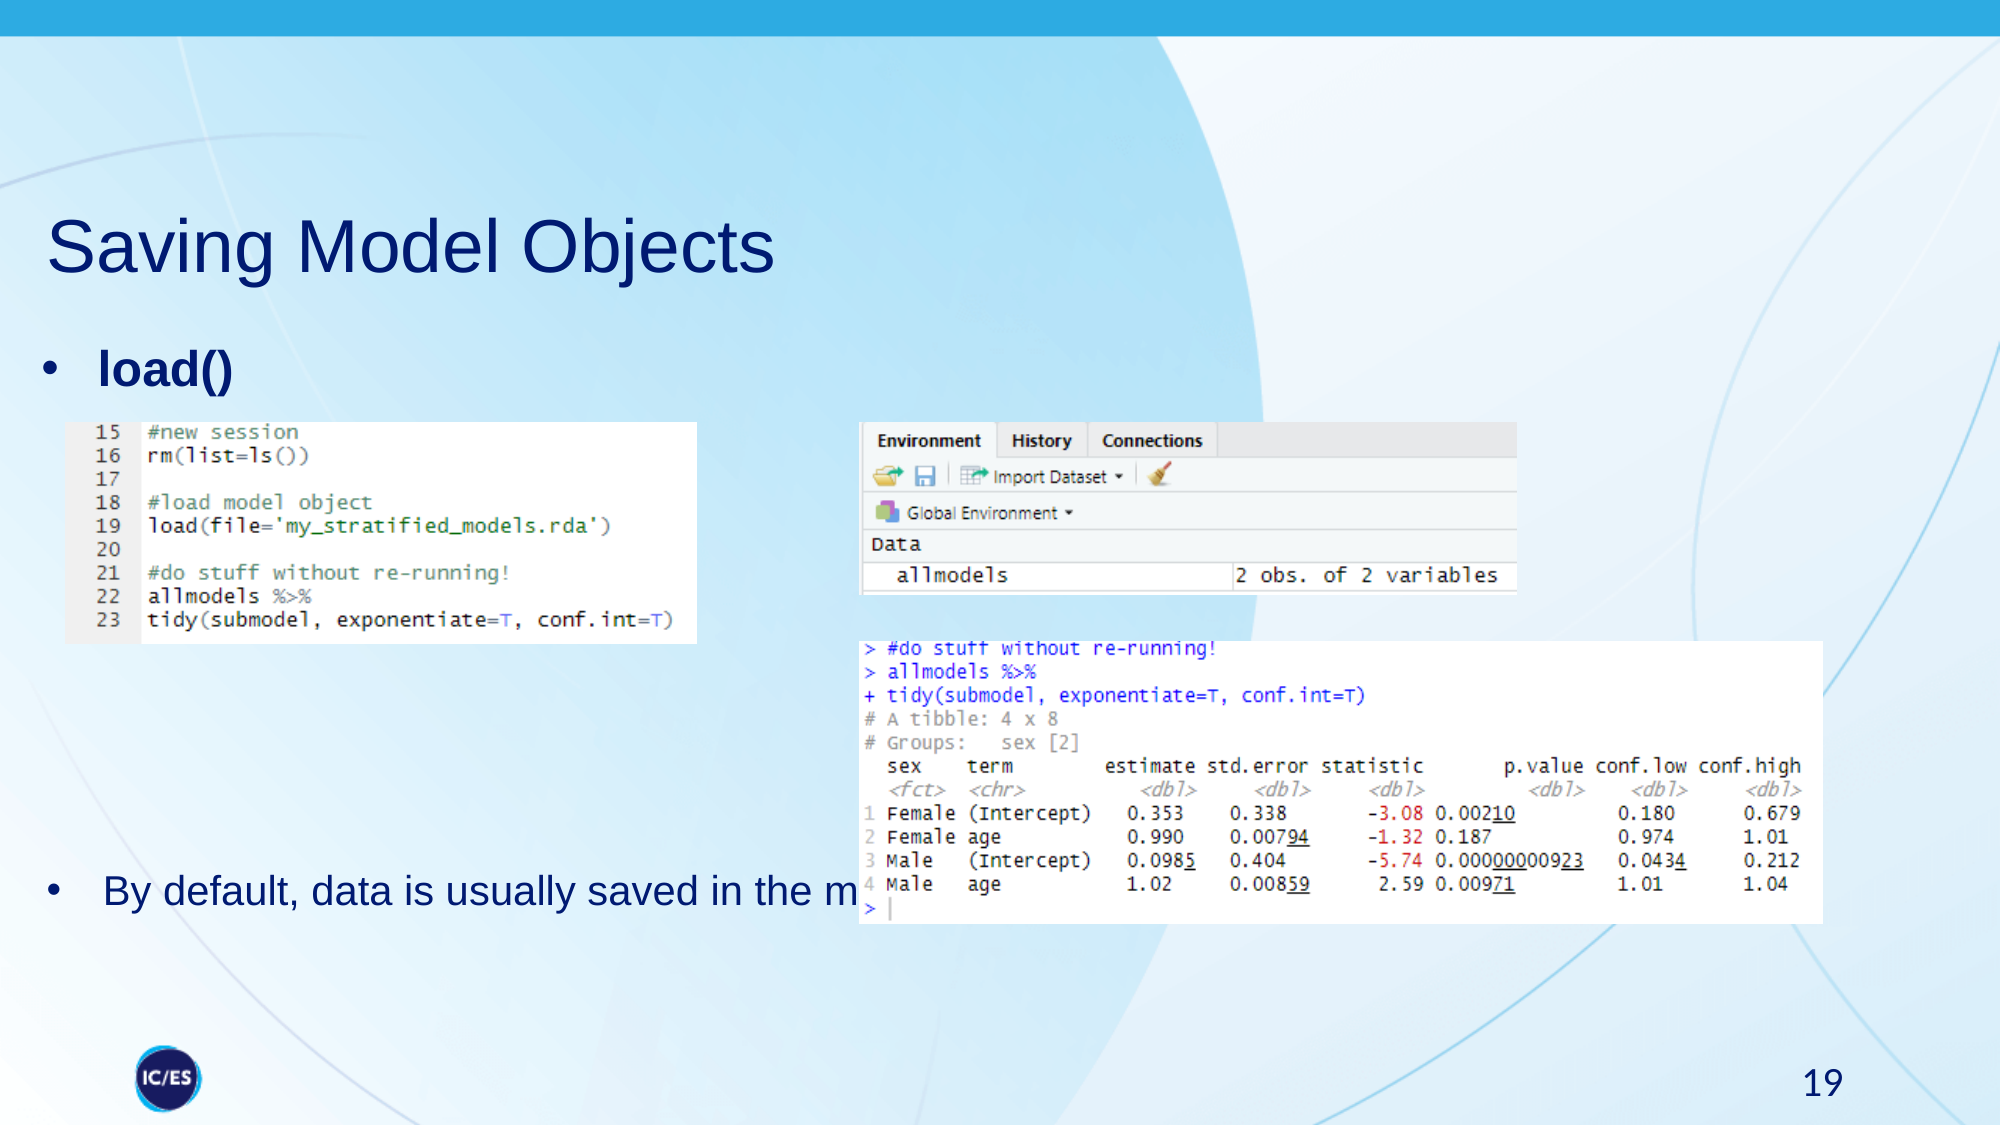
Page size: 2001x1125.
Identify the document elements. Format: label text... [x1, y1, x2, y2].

subtitle By default, data is usually saved in the model object - look at package documentation. [46, 324, 1883, 986]
text_box load() [41, 262, 1878, 924]
title Saving Model Objects [46, 183, 1485, 262]
slide_number 19 [1408, 1047, 1859, 1108]
picture [0, 0, 2000, 1125]
